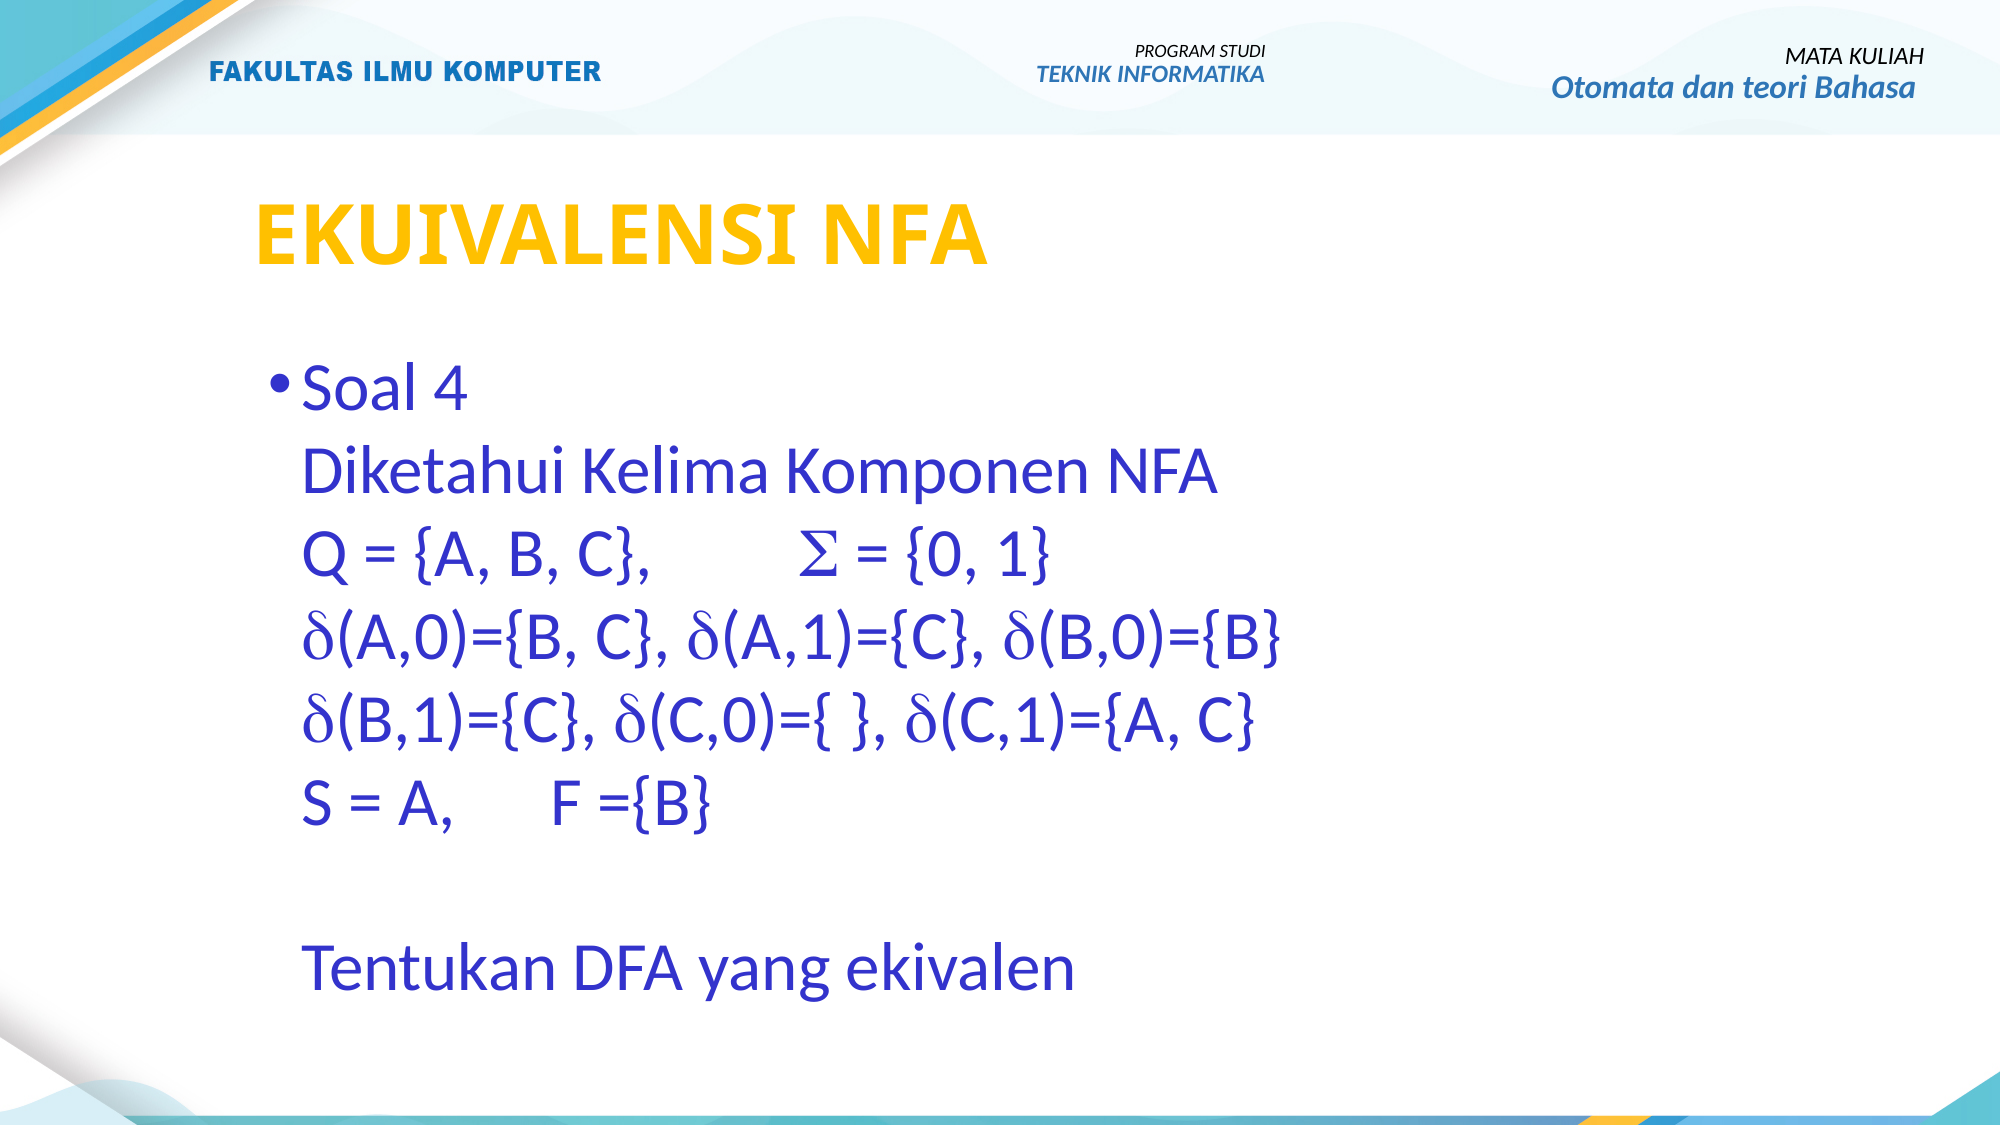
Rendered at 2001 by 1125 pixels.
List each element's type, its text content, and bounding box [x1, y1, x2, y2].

list Soal 4 Diketahui Kelima Komponen NFA Q = {A, B, C},  = {0, 1} (A,0)={B, C}, (A,1)={C}, (B,0)={B} (B,1)={C}, (C,0)={ }, (C,1)={A, C} S = A, F ={B} Tentukan DFA yang ekivalen [252, 333, 1803, 1018]
text_box MATA KULIAH Otomata dan teori Bahasa [1374, 35, 1940, 147]
picture [0, 0, 2000, 1125]
title EKUIVALENSI NFA [252, 141, 1852, 332]
text_box PROGRAM STUDI TEKNIK INFORMATIKA [904, 33, 1281, 118]
